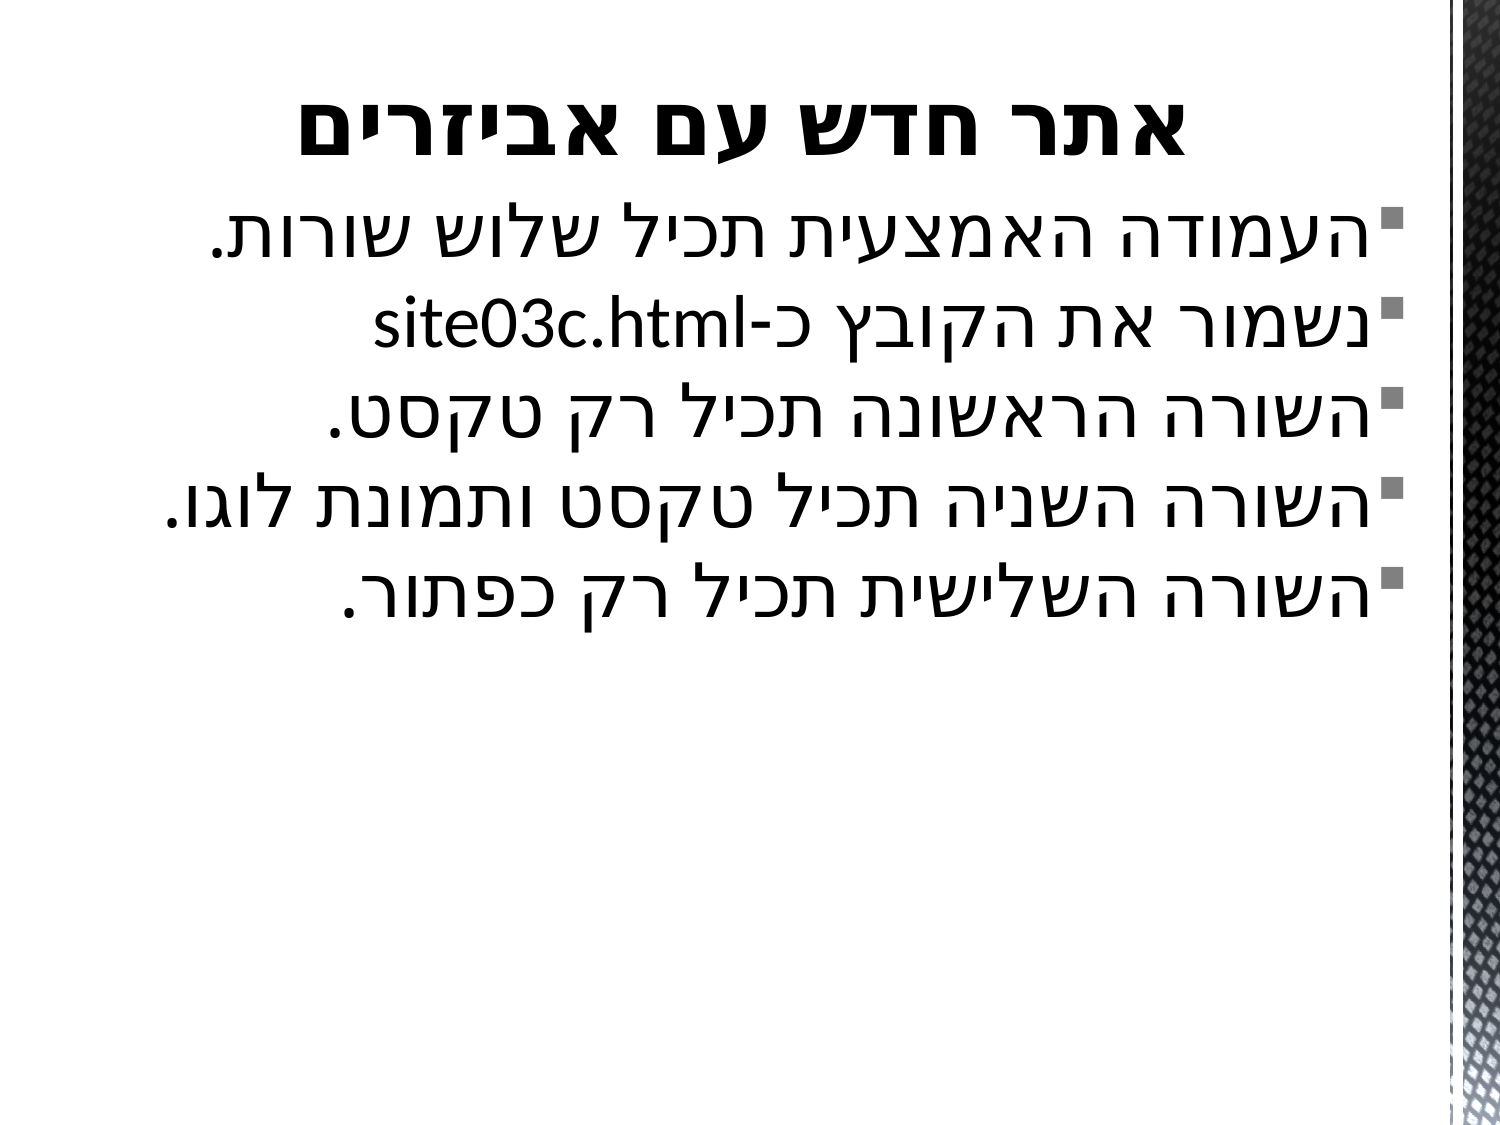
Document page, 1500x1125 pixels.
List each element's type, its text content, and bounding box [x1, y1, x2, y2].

title אתר חדש עם אביזרים [62, 50, 1425, 188]
list העמודה האמצעית תכיל שלוש שורות. נשמור את הקובץ כ-site03c.html השורה הראשונה תכיל רק טקסט. השורה השניה תכיל טקסט ותמונת לוגו. השורה השלישית תכיל רק כפתור. [75, 188, 1425, 1013]
picture [1447, 0, 1500, 1125]
